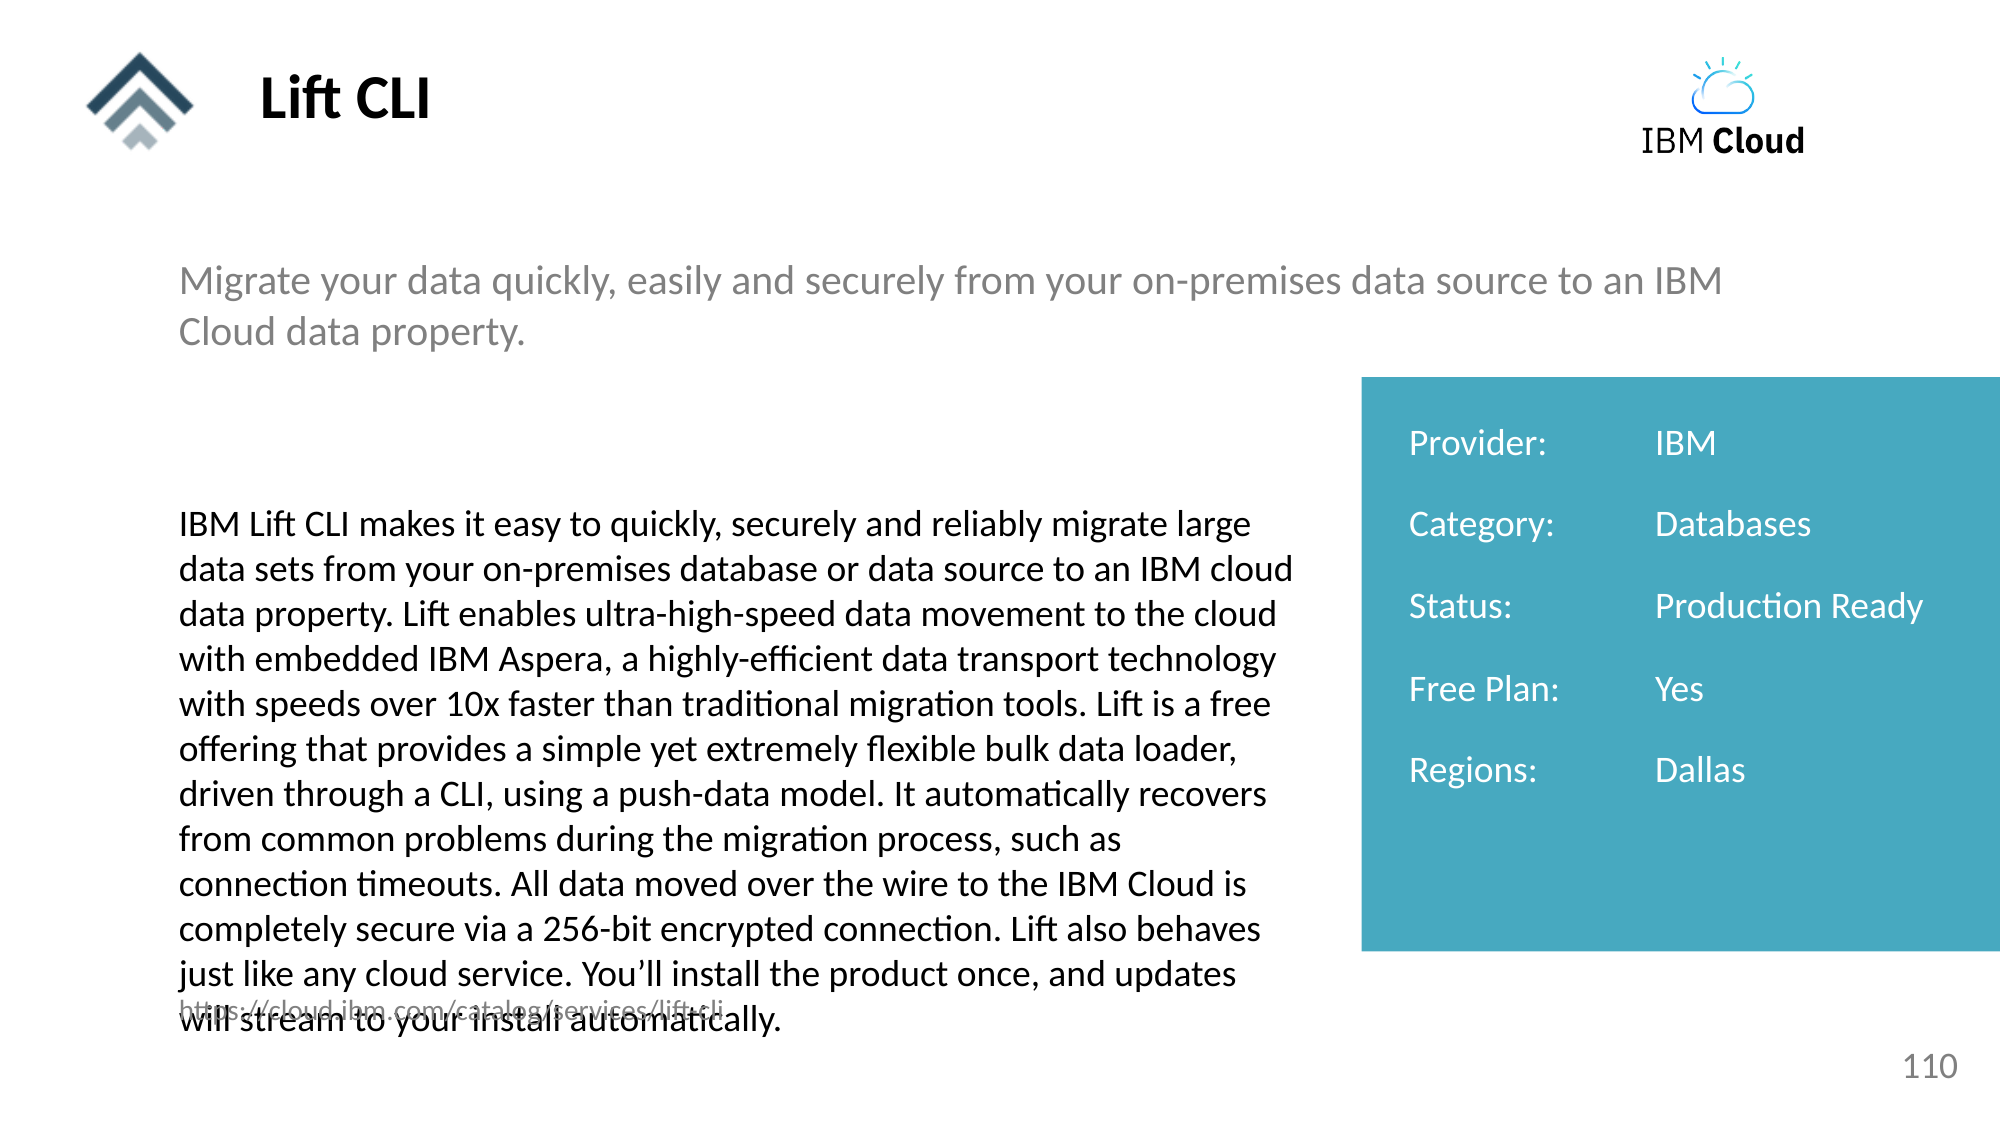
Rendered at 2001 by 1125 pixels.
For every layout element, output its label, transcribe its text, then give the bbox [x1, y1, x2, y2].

text_box https://cloud.ibm.com/catalog/services/lift-cli [163, 984, 1805, 1045]
text_box 110 [1886, 1033, 2000, 1067]
text_box Dallas [1640, 738, 1969, 799]
text_box Provider: [1394, 410, 1640, 471]
text_box Yes [1640, 656, 1969, 717]
text_box [1361, 377, 2000, 952]
text_box IBM Lift CLI makes it easy to quickly, securely and reliably migrate large data sets from your on-premises database or data source to an IBM cloud data property. Lift enables ultra-high-speed data movement to the cloud with embedded IBM Aspera, a highly-efficient data transport technology with speeds over 10x faster than traditional migration tools. Lift is a free offering that provides a simple yet extremely flexible bulk data loader, driven through a CLI, using a push-data model. It automatically recovers from common problems during the migration process, such as connection timeouts. All data moved over the wire to the IBM Cloud is completely secure via a 256-bit encrypted connection. Lift also behaves just like any cloud service. You’ll install the product once, and updates will stream to your install automatically. [163, 492, 1313, 553]
text_box Free Plan: [1394, 656, 1640, 717]
text_box Status: [1394, 574, 1640, 635]
text_box Databases [1640, 492, 2000, 553]
picture [81, 48, 197, 165]
text_box Migrate your data quickly, easily and securely from your on-premises data source to an IBM Cloud data property. [163, 246, 1805, 307]
text_box Category: [1394, 492, 1640, 553]
text_box Lift CLI [246, 49, 1638, 110]
picture [1640, 48, 1805, 165]
text_box Regions: [1394, 738, 1640, 799]
text_box Production Ready [1640, 574, 1969, 635]
text_box IBM [1640, 410, 2000, 471]
